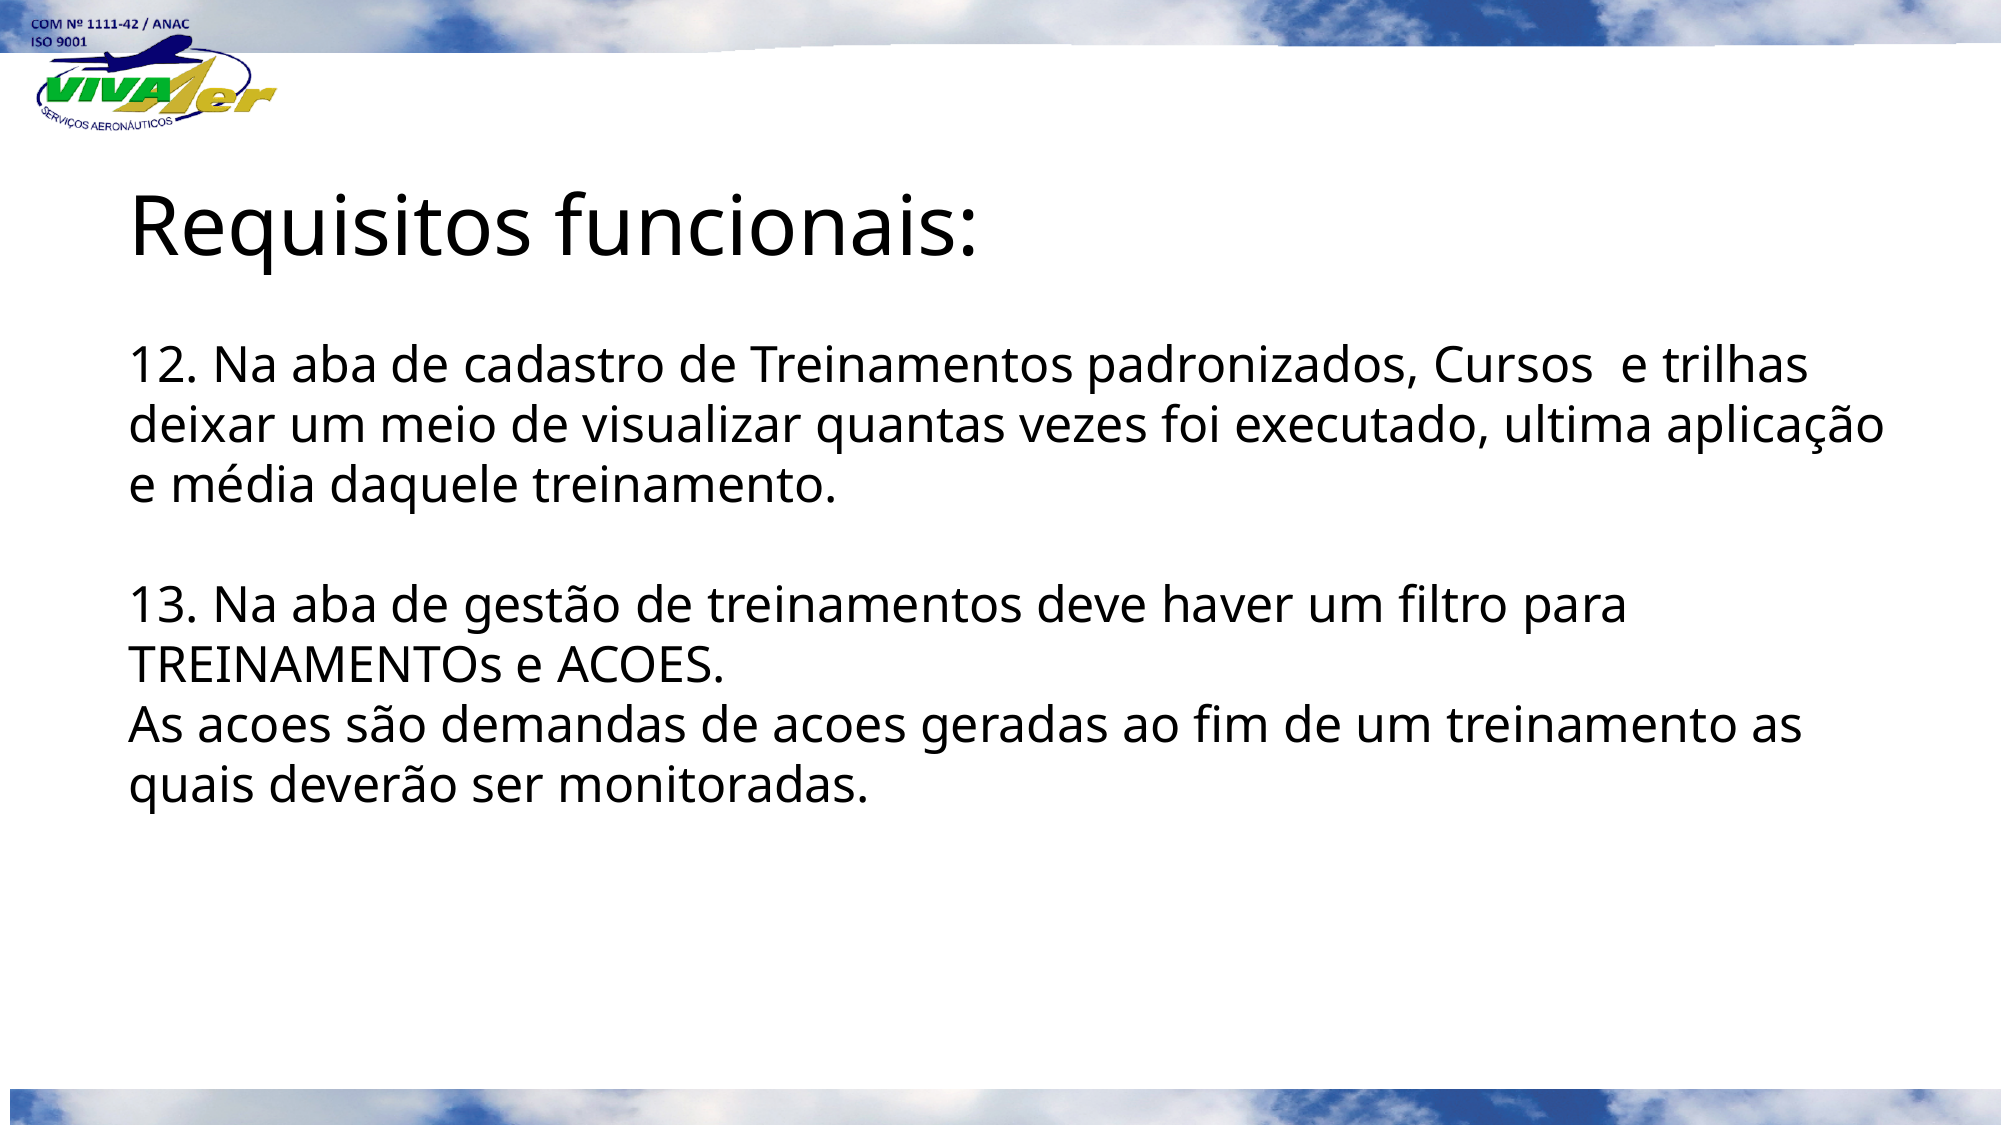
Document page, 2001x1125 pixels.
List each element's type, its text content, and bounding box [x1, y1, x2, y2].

picture [0, 0, 2001, 134]
text_box Requisitos funcionais: 12. Na aba de cadastro de Treinamentos padronizados, Cursos e trilhas deixar um meio de visualizar quantas vezes foi executado, ultima aplicação e média daquele treinamento. 13. Na aba de gestão de treinamentos deve haver um filtro para TREINAMENTOs e ACOES. As acoes são demandas de acoes geradas ao fim de um treinamento as quais deverão ser monitoradas. [113, 165, 1908, 1088]
picture [9, 1088, 2001, 1125]
